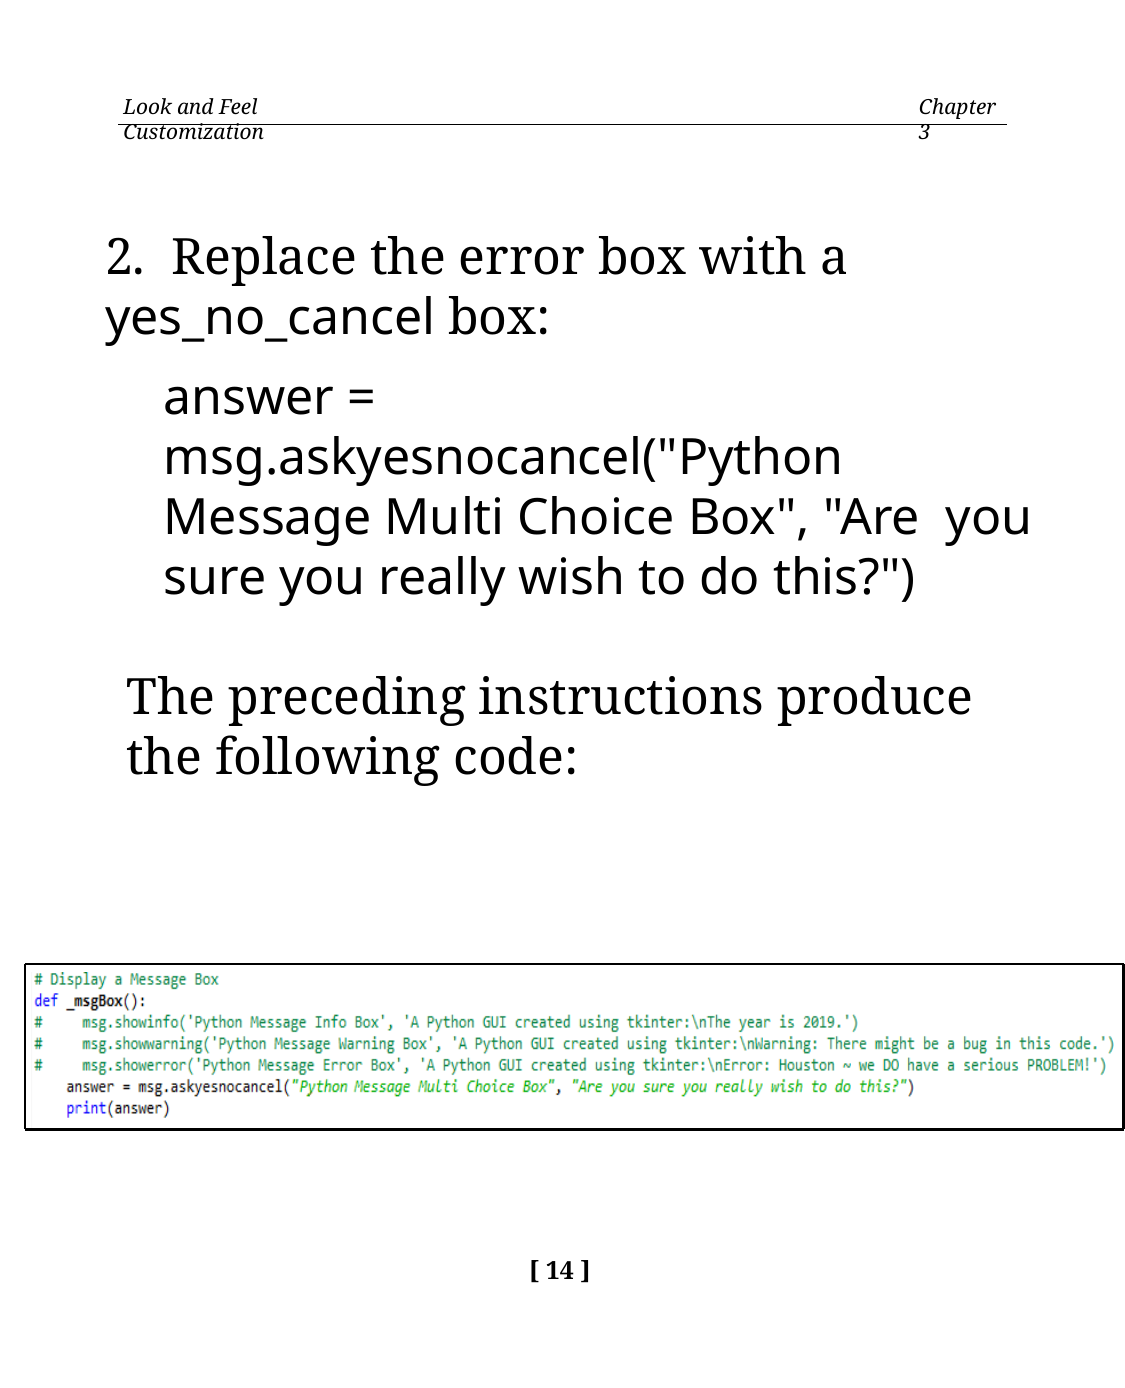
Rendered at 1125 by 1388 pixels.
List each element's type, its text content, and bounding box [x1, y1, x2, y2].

text_box 2. Replace the error box with a yes_no_cancel box: answer = msg.askyesnocancel("Python Message Multi Choice Box", "Are you sure you really wish to do this?") The preceding instructions produce the following code: [102, 222, 1046, 785]
slide_number [ 14 ] [527, 1263, 605, 1289]
text_box Look and Feel Customization [121, 91, 370, 124]
text_box Look and Feel Customization [121, 125, 370, 144]
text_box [23, 962, 1125, 1132]
text_box Chapter 3 [916, 91, 1004, 124]
text_box Chapter 3 [916, 125, 1004, 144]
